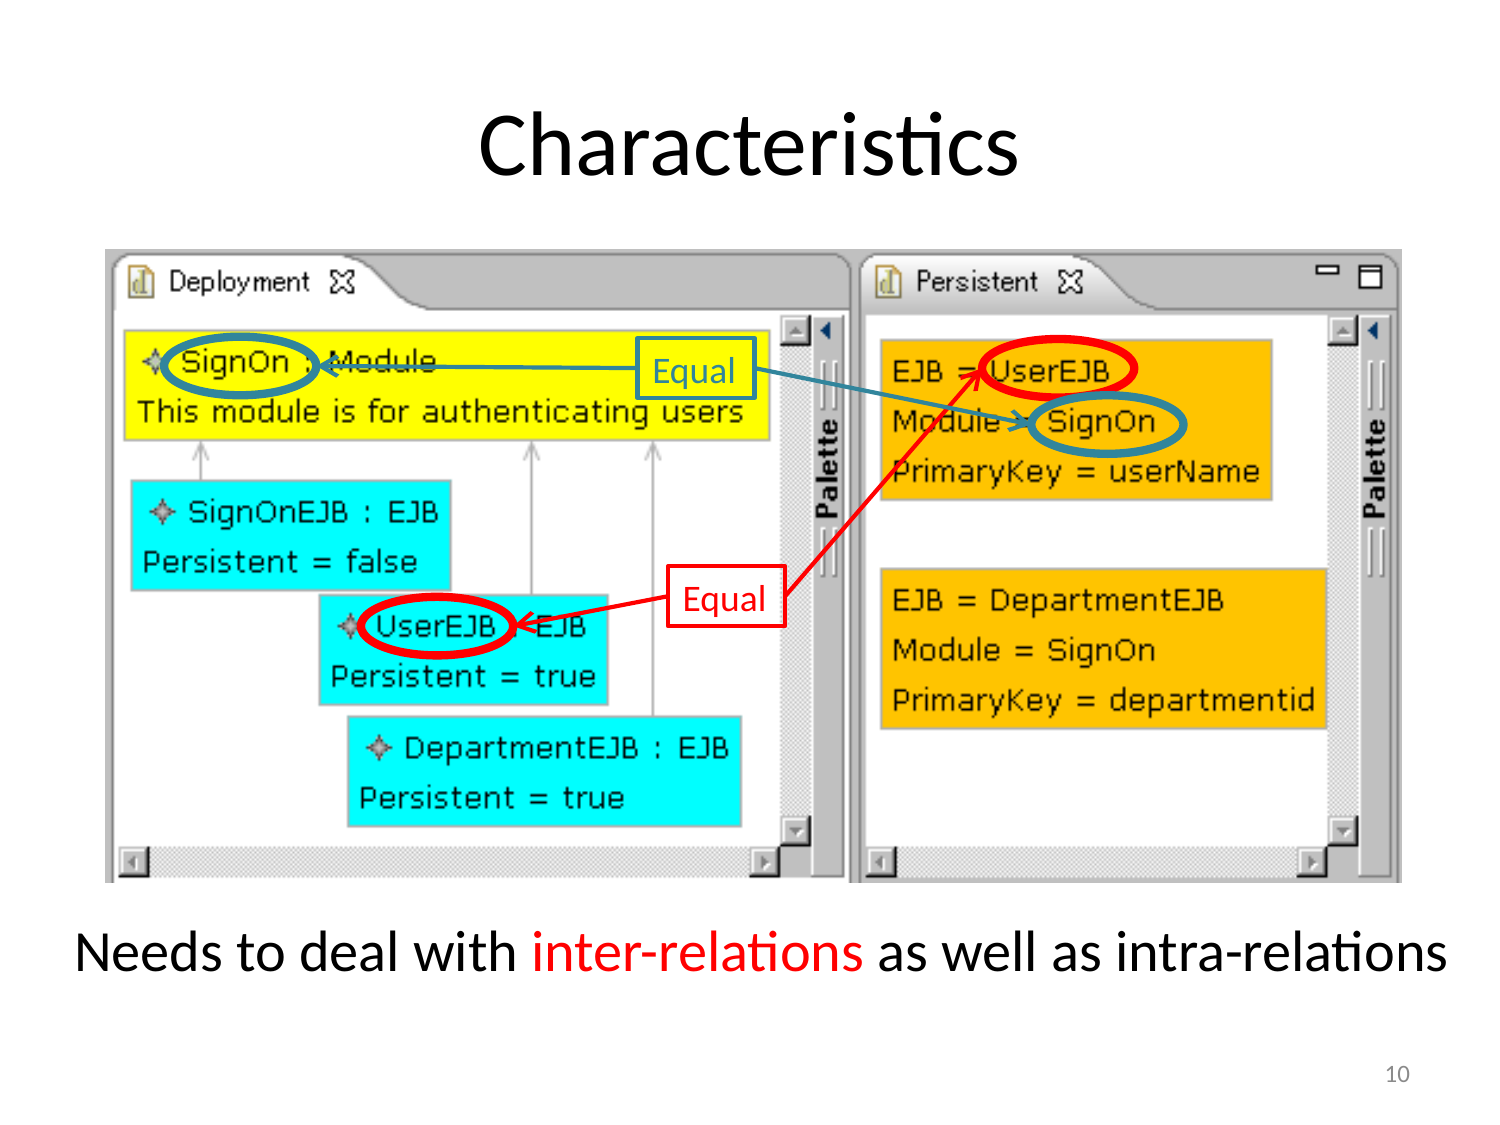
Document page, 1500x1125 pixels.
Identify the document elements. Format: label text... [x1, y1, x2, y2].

text_box Needs to deal with inter-relations as well as intra-relations [59, 905, 1464, 1061]
title Characteristics [75, 45, 1425, 233]
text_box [513, 596, 669, 627]
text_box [316, 365, 638, 369]
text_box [754, 368, 1032, 425]
picture [105, 249, 1403, 883]
slide_number 10 [1074, 1061, 1425, 1103]
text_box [784, 433, 983, 597]
